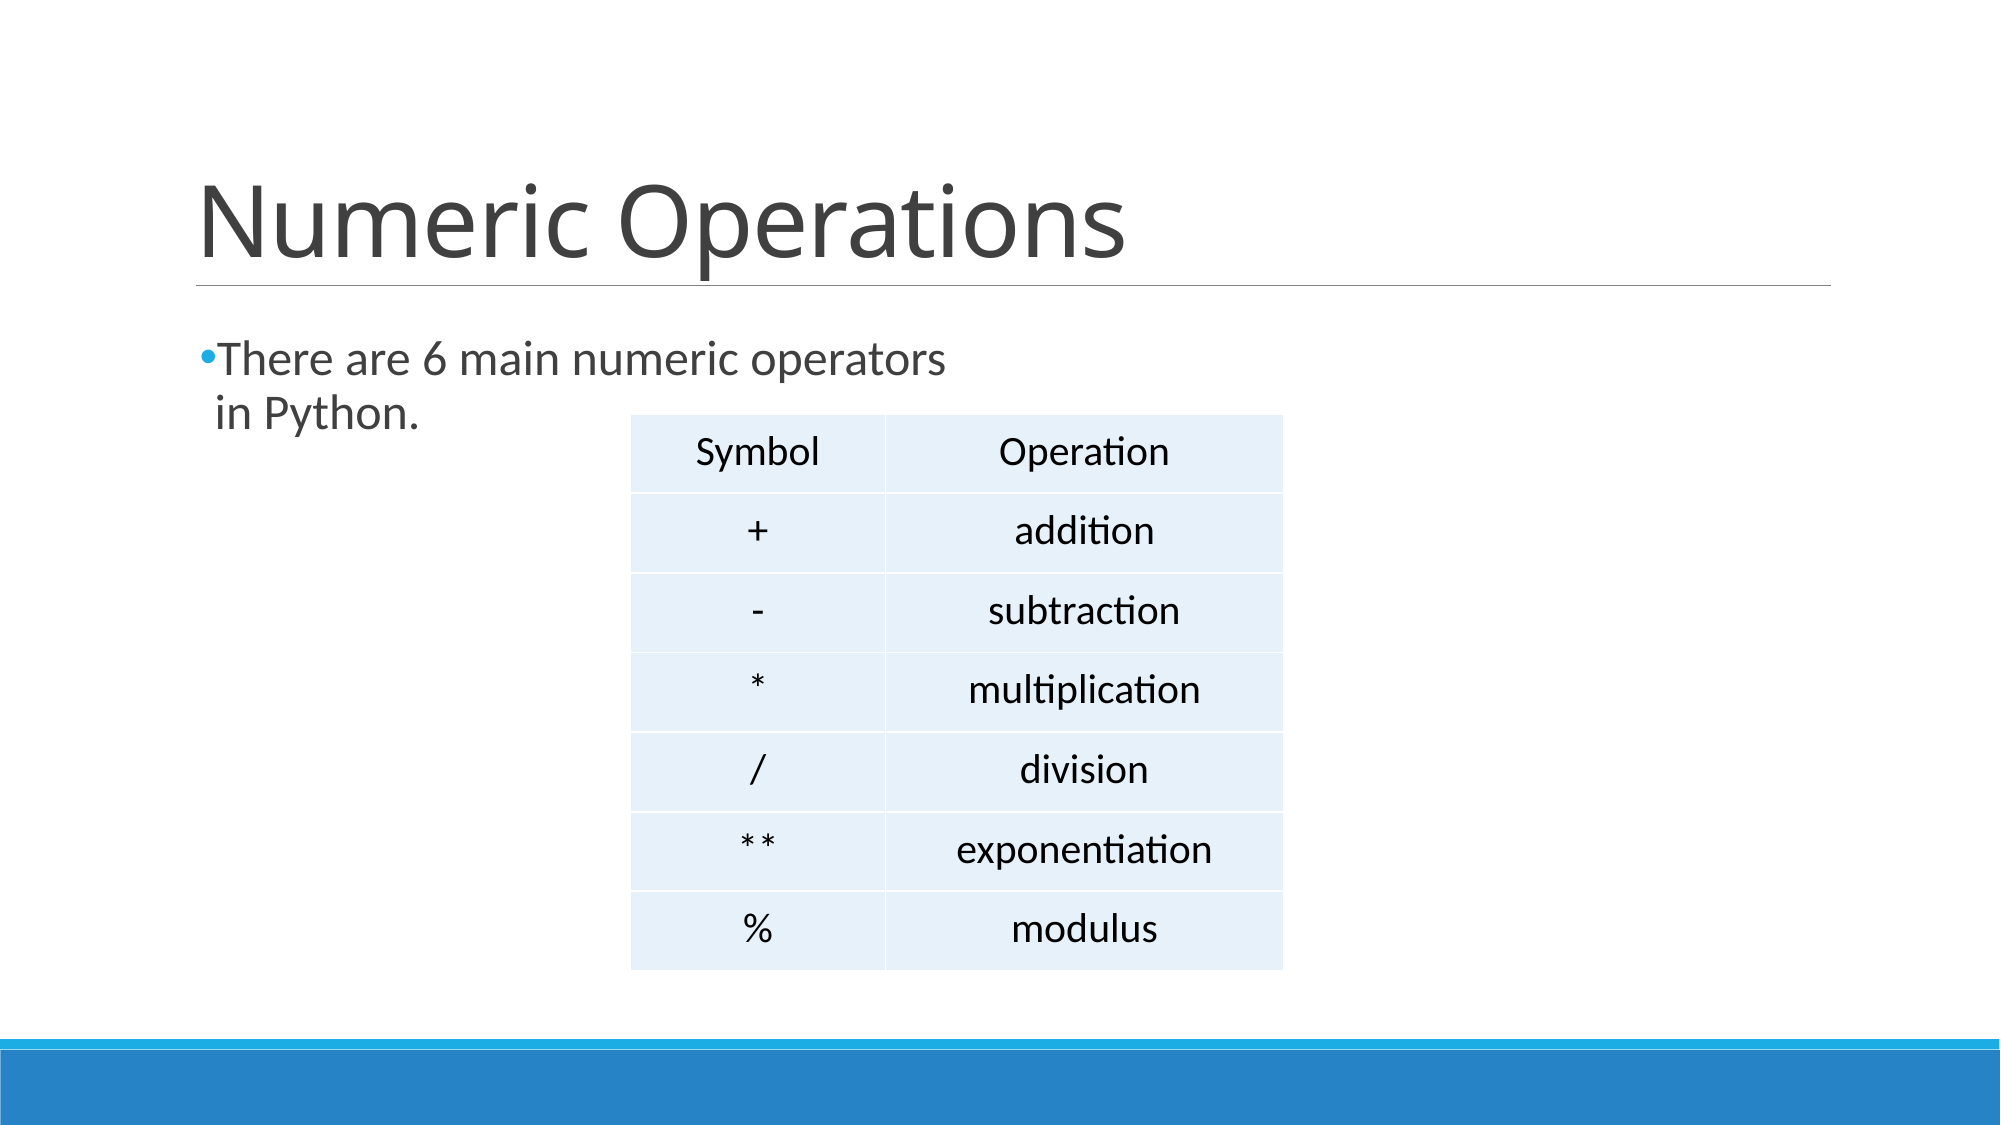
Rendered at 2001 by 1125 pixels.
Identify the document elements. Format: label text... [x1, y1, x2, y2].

table_cell division [886, 733, 1283, 811]
table_cell ** [631, 813, 885, 890]
table_cell % [631, 892, 885, 970]
list There are 6 main numeric operators in Python. [199, 325, 958, 820]
table_header Operation [886, 415, 1283, 492]
table_cell + [631, 494, 885, 572]
title Numeric Operations [180, 47, 1830, 285]
table_cell / [631, 733, 885, 811]
table_cell - [631, 574, 885, 652]
table_cell addition [886, 494, 1283, 572]
table_cell exponentiation [886, 813, 1283, 890]
table_cell multiplication [886, 653, 1283, 731]
table_cell modulus [886, 892, 1283, 970]
table_header Symbol [631, 415, 885, 492]
table_cell * [631, 653, 885, 731]
table_cell subtraction [886, 574, 1283, 652]
